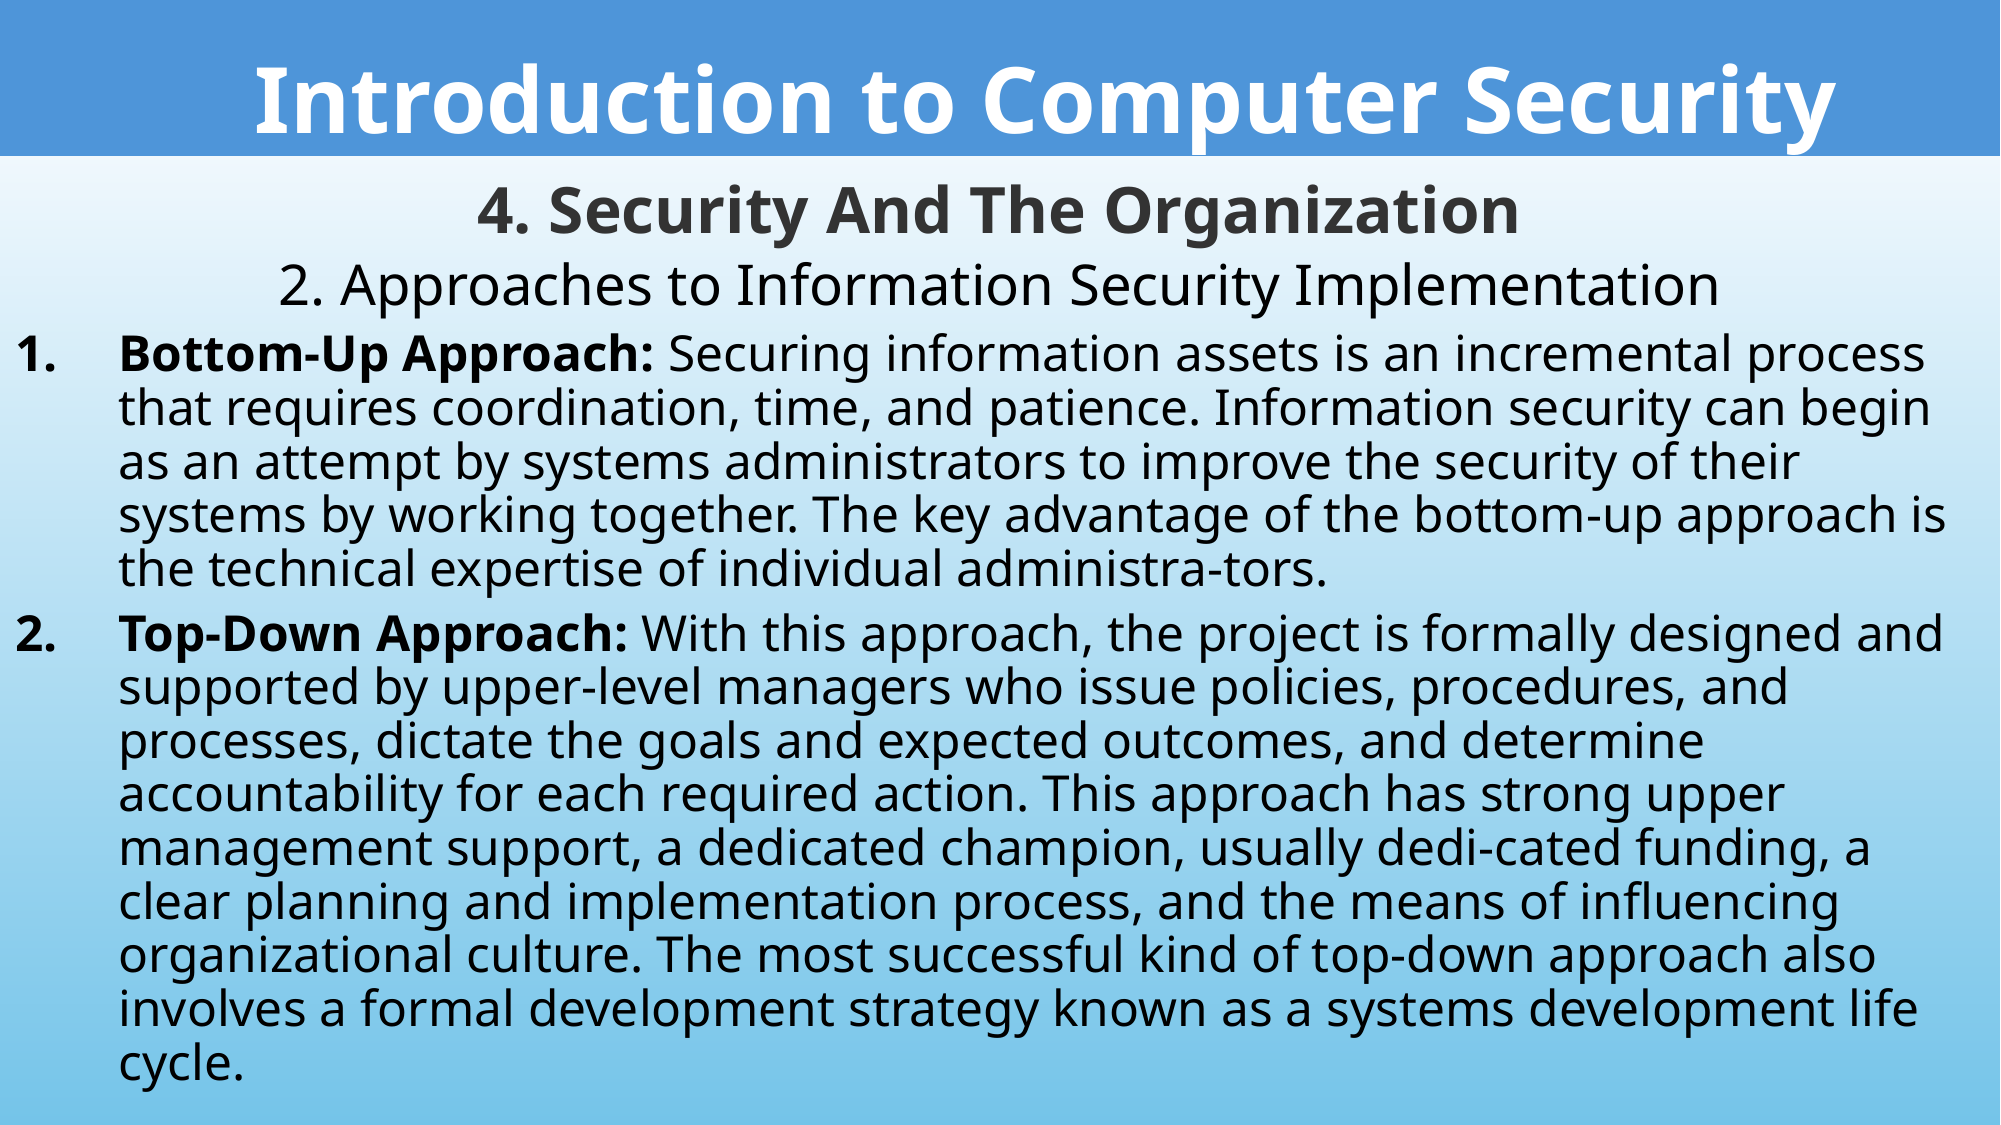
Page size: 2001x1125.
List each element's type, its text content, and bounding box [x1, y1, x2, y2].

text_box Introduction to Computer Security [18, 26, 2000, 160]
subtitle 4. Security And The Organization 2. Approaches to Information Security Implementation Bottom-Up Approach: Securing information assets is an incremental process that requires coordination, time, and patience. Information security can begin as an attempt by systems administrators to improve the security of their systems by working together. The key advantage of the bottom-up approach is the technical expertise of individual administra-tors. Top-Down Approach: With this approach, the project is formally designed and supported by upper-level managers who issue policies, procedures, and processes, dictate the goals and expected outcomes, and determine accountability for each required action. This approach has strong upper management support, a dedicated champion, usually dedi-cated funding, a clear planning and implementation process, and the means of influencing organizational culture. The most successful kind of top-down approach also involves a formal development strategy known as a systems development life cycle. [0, 156, 2000, 1125]
